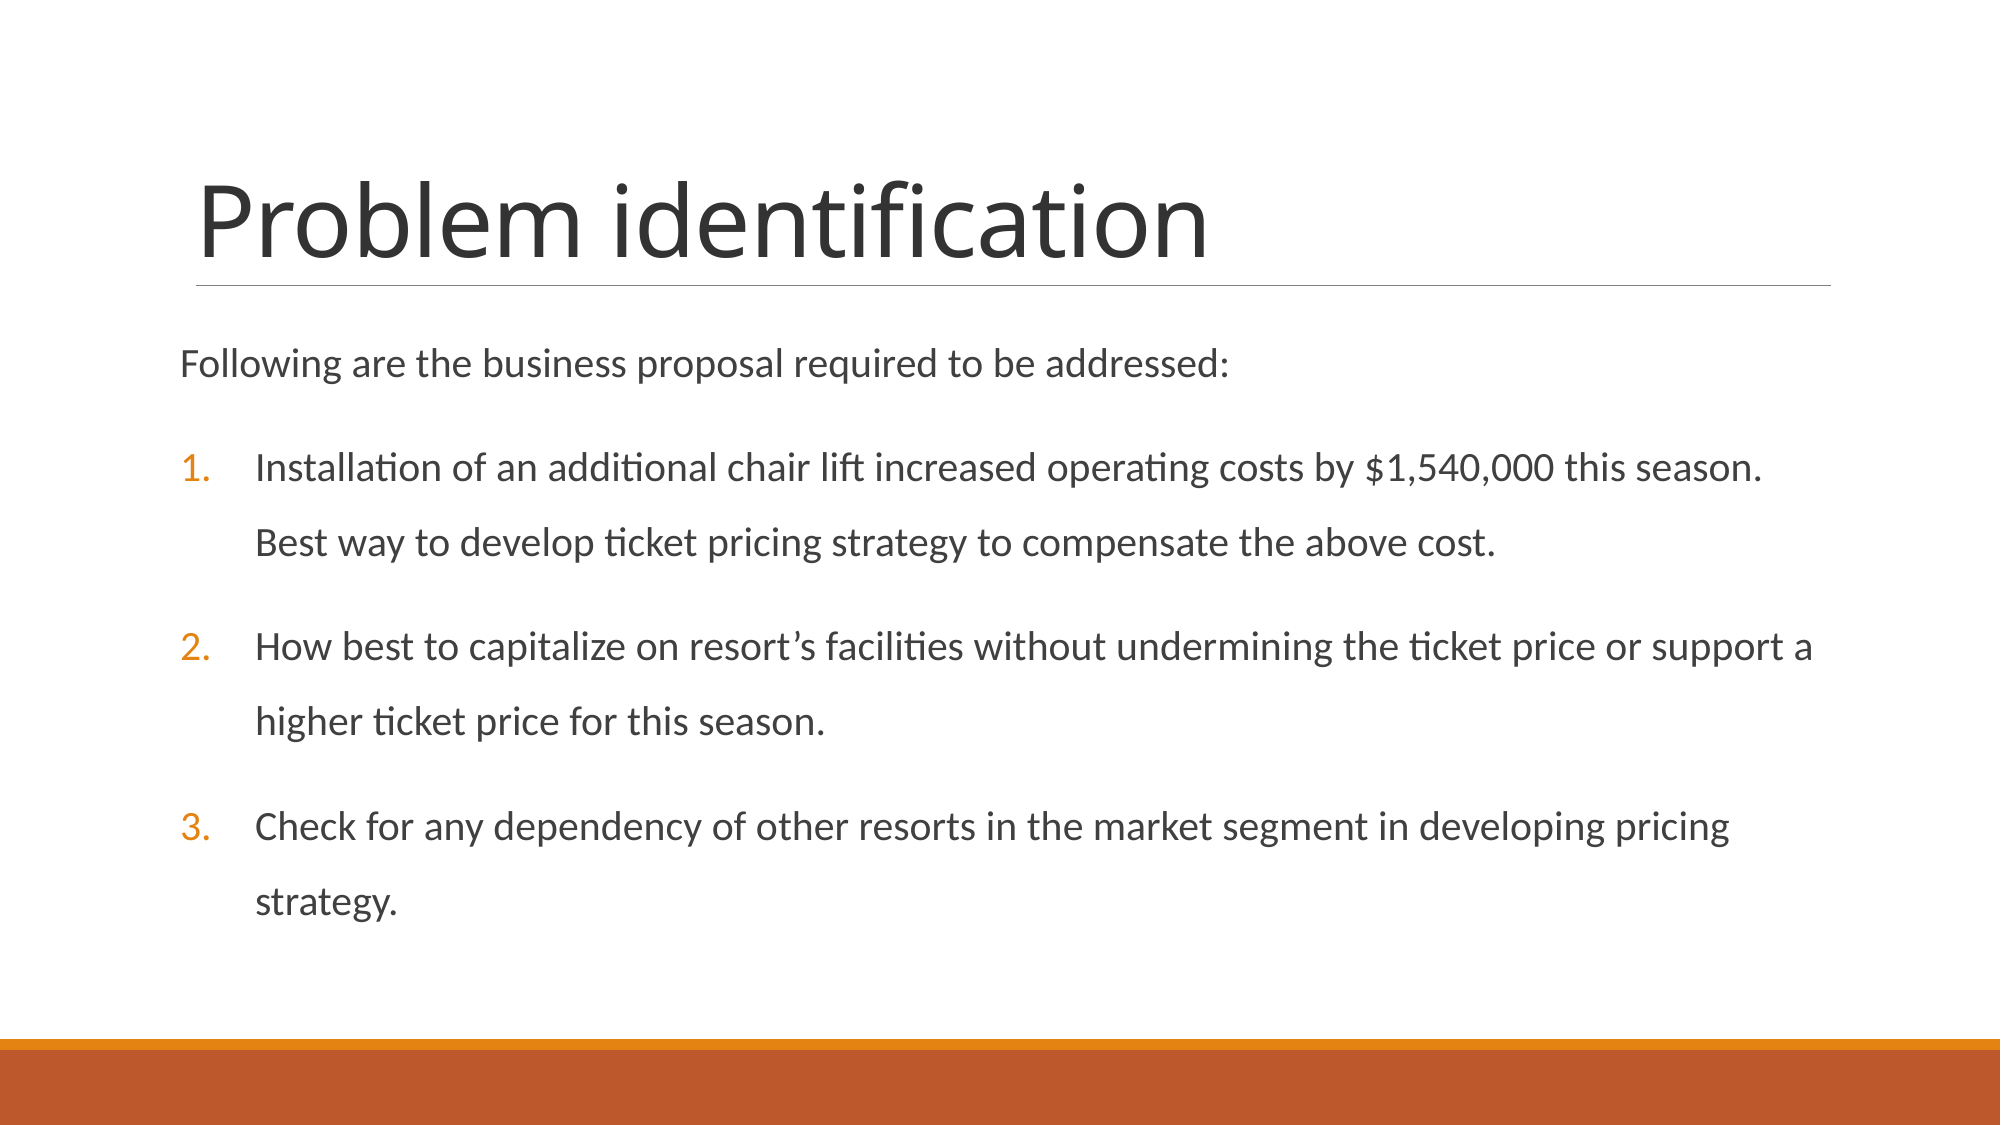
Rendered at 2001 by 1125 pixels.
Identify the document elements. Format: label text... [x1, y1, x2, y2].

title Problem identification [180, 47, 1830, 285]
list Following are the business proposal required to be addressed: Installation of an additional chair lift increased operating costs by $1,540,000 this season. Best way to develop ticket pricing strategy to compensate the above cost. How best to capitalize on resort’s facilities without undermining the ticket price or support a higher ticket price for this season. Check for any dependency of other resorts in the market segment in developing pricing strategy. [180, 302, 1830, 963]
